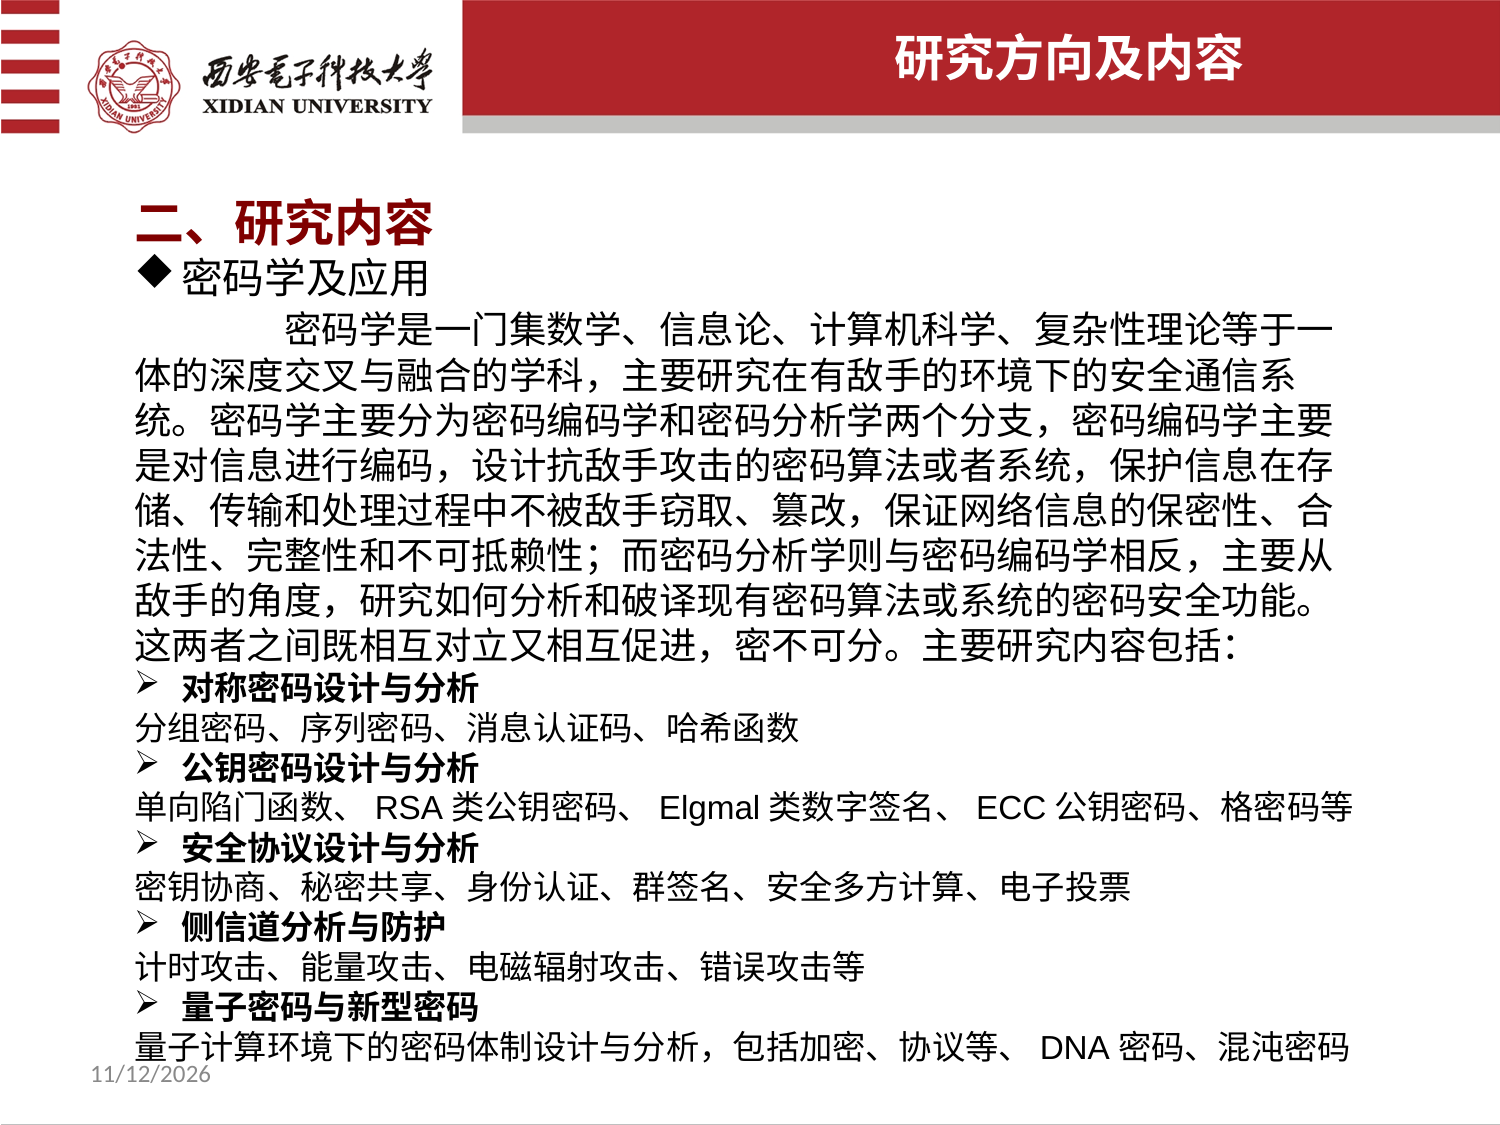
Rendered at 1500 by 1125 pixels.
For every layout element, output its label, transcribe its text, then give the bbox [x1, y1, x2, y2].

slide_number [74, 1042, 426, 1103]
picture [0, 0, 1500, 1125]
text_box 二、研究内容 密码学及应用 密码学是一门集数学、信息论、计算机科学、复杂性理论等于一体的深度交叉与融合的学科，主要研究在有敌手的环境下的安全通信系统。密码学主要分为密码编码学和密码分析学两个分支，密码编码学主要是对信息进行编码，设计抗敌手攻击的密码算法或者系统，保护信息在存储、传输和处理过程中不被敌手窃取、篡改，保证网络信息的保密性、合法性、完整性和不可抵赖性；而密码分析学则与密码编码学相反，主要从敌手的角度，研究如何分析和破译现有密码算法或系统的密码安全功能。这两者之间既相互对立又相互促进，密不可分。主要研究内容包括： 对称密码设计与分析 分组密码、序列密码、消息认证码、哈希函数 公钥密码设计与分析 单向陷门函数、RSA类公钥密码、Elgmal类数字签名、ECC公钥密码、格密码等 安全协议设计与分析 密钥协商、秘密共享、身份认证、群签名、安全多方计算、电子投票 侧信道分析与防护 计时攻击、能量攻击、电磁辐射攻击、错误攻击等 量子密码与新型密码 量子计算环境下的密码体制设计与分析，包括加密、协议等、DNA密码、混沌密码 [119, 184, 1384, 1074]
text_box 研究方向及内容 [879, 19, 1483, 94]
